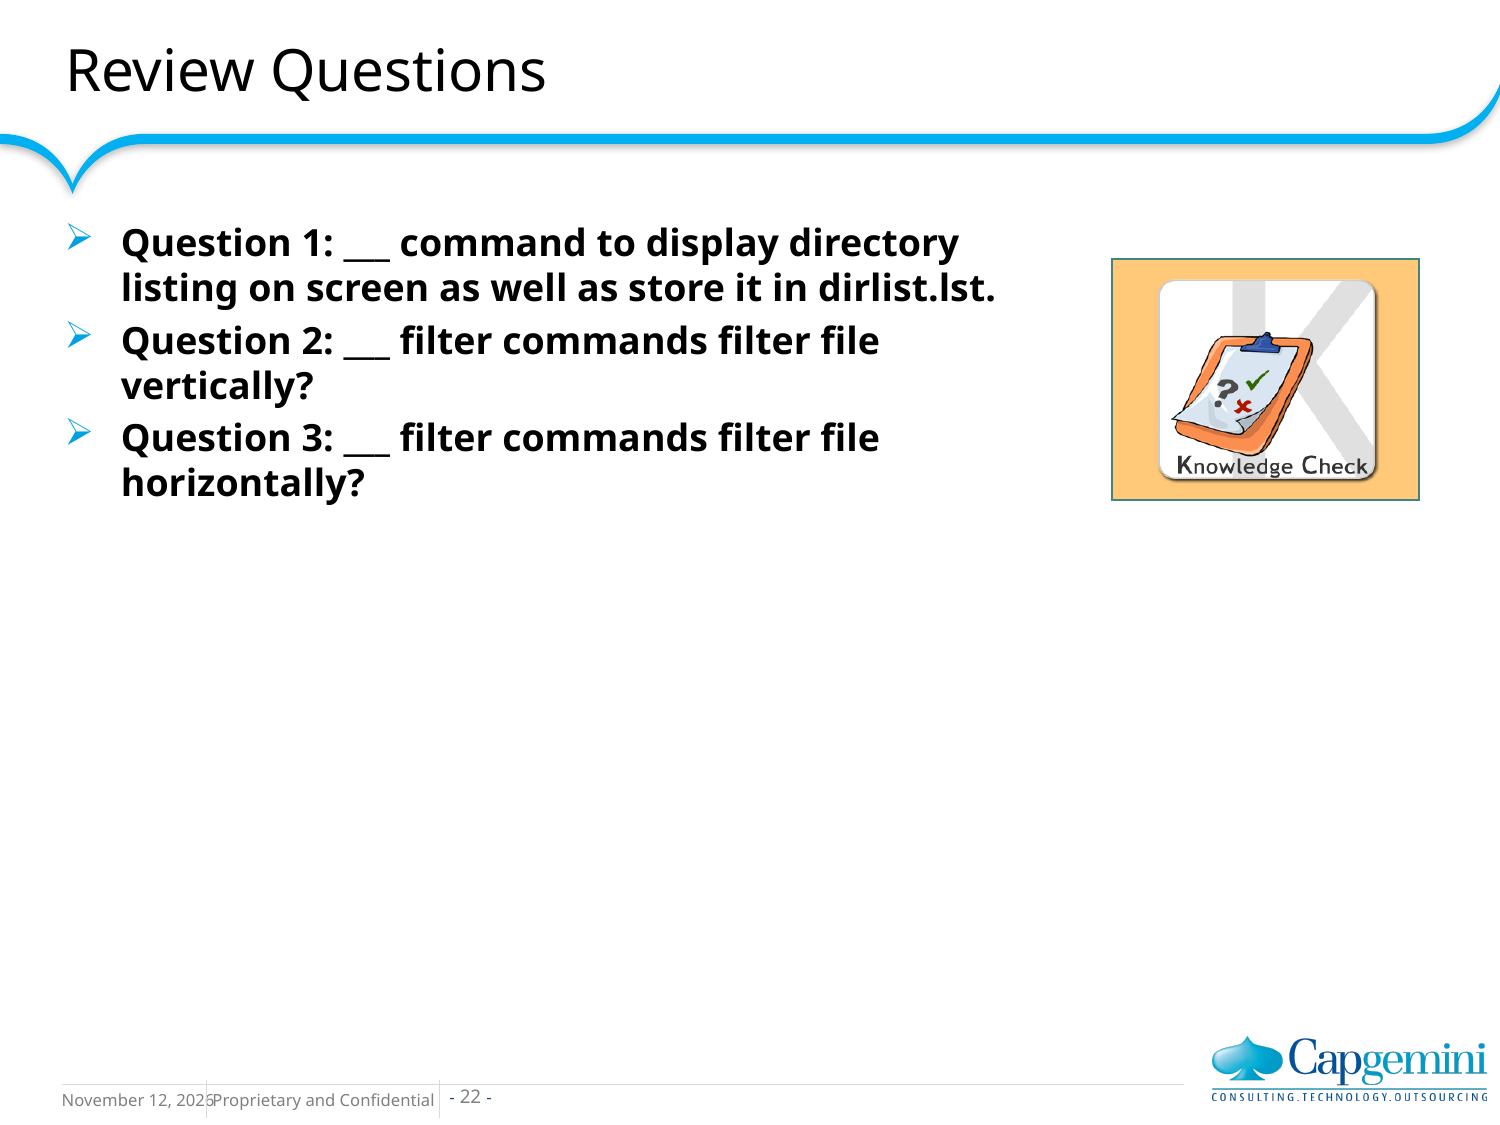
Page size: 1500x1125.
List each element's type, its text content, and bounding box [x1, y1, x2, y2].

title Review Questions [50, 3, 1400, 134]
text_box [1112, 258, 1420, 501]
list Question 1: ___ command to display directory listing on screen as well as store it in dirlist.lst. Question 2: ___ filter commands filter file vertically? Question 3: ___ filter commands filter file horizontally? [49, 211, 1062, 942]
picture [1212, 1036, 1487, 1101]
